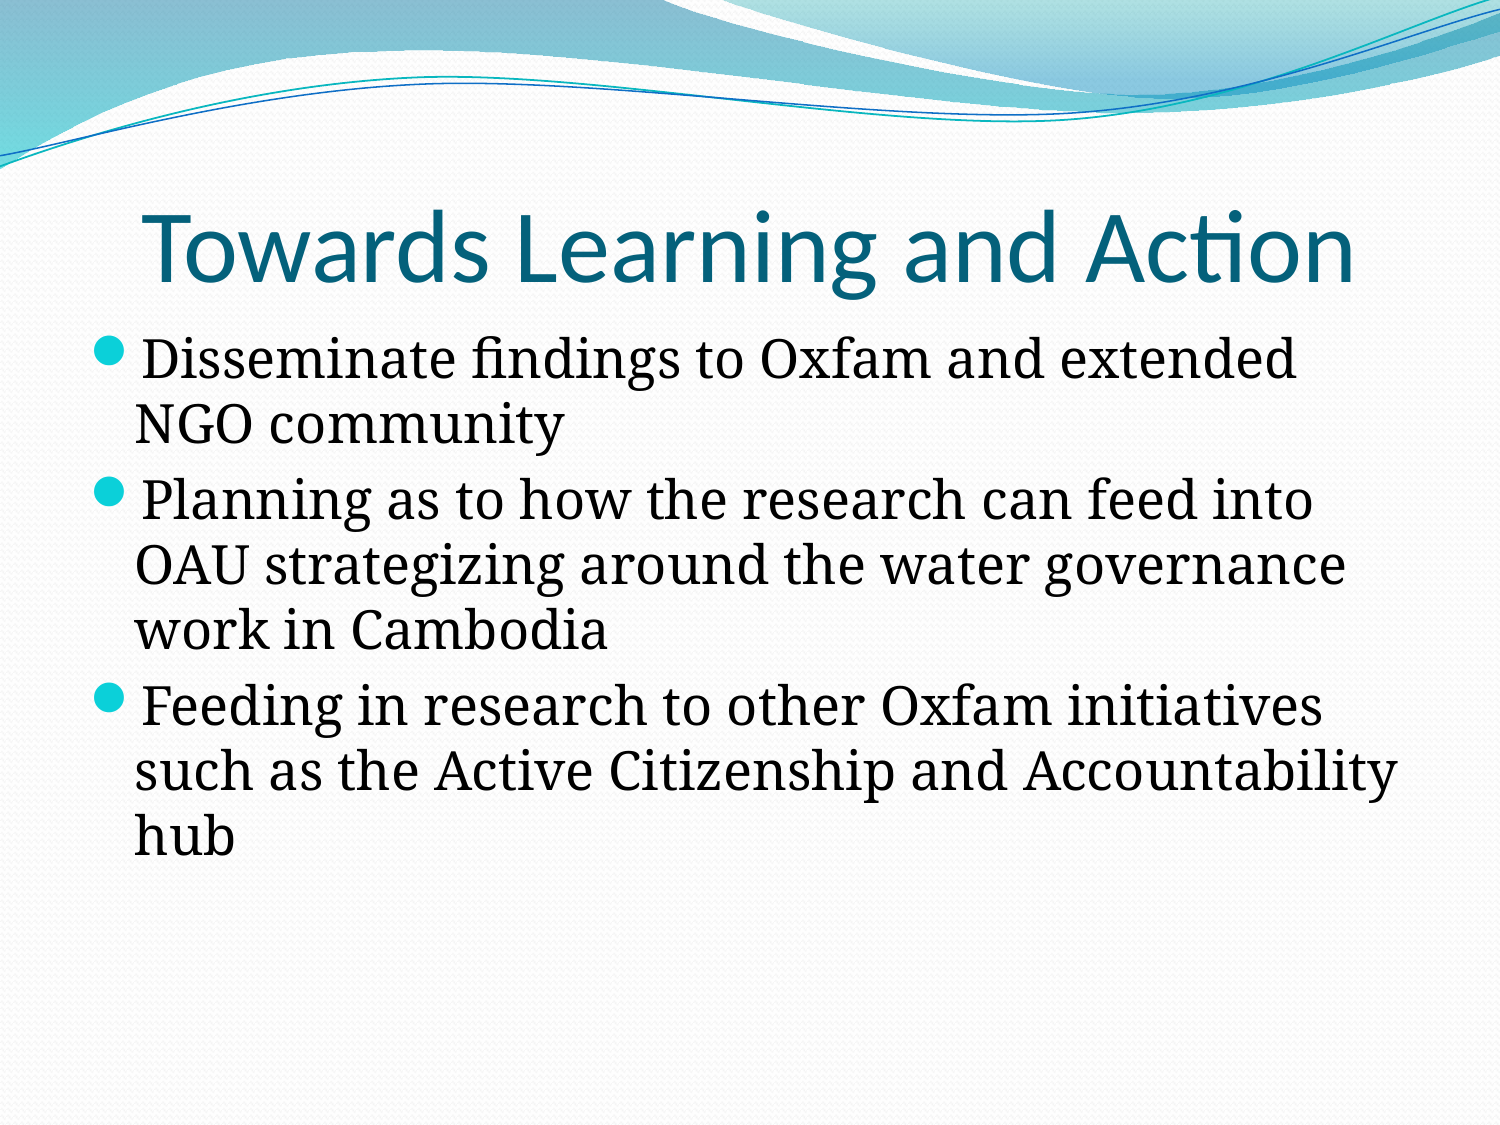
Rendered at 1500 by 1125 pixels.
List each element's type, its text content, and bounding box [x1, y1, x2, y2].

title Towards Learning and Action [75, 115, 1425, 303]
list Disseminate findings to Oxfam and extended NGO community Planning as to how the research can feed into OAU strategizing around the water governance work in Cambodia Feeding in research to other Oxfam initiatives such as the Active Citizenship and Accountability hub [75, 317, 1425, 1038]
